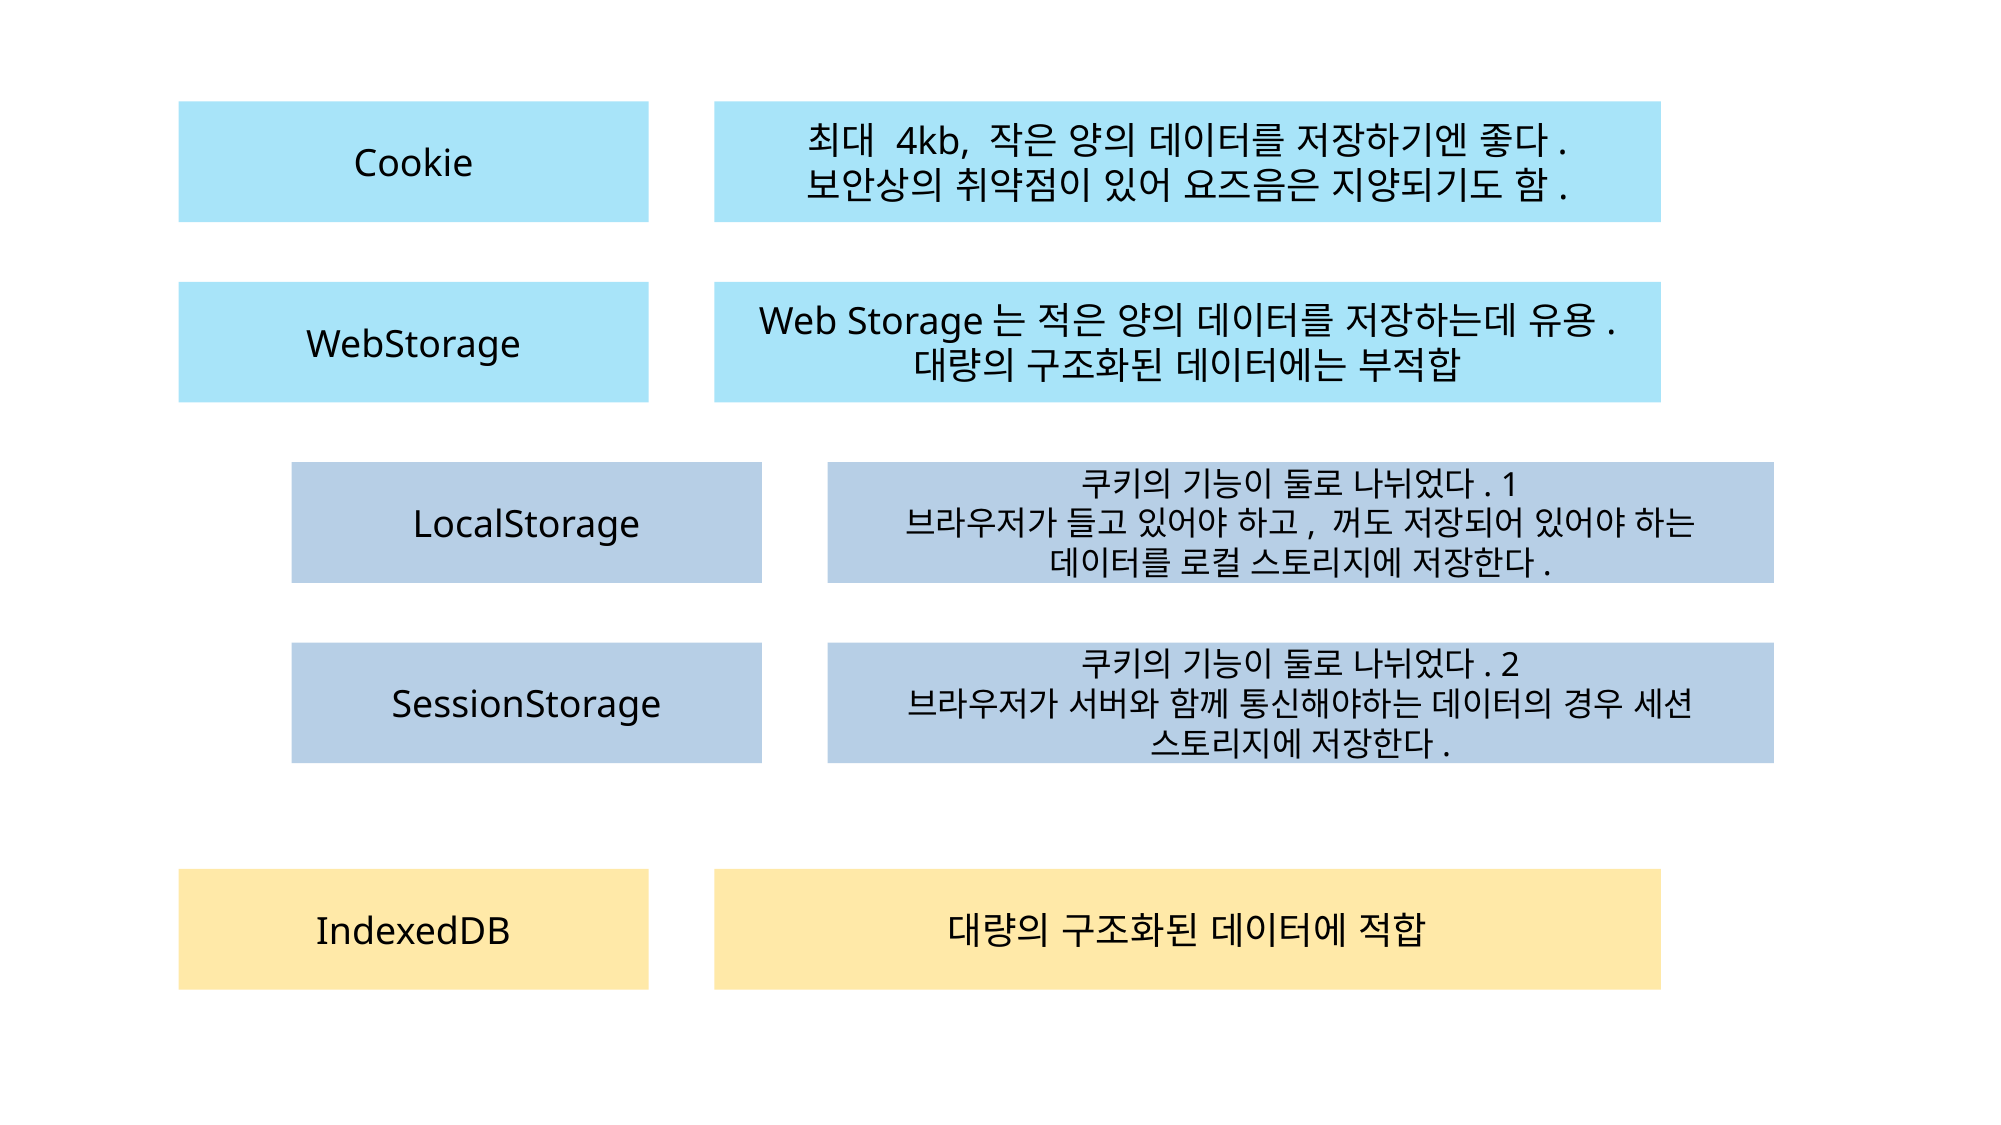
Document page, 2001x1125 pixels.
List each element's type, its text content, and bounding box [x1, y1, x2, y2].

text_box 대량의 구조화된 데이터에 적합 [713, 868, 1662, 991]
text_box WebStorage [178, 281, 650, 403]
text_box SessionStorage [291, 641, 763, 764]
text_box Web Storage는 적은 양의 데이터를 저장하는데 유용. 대량의 구조화된 데이터에는 부적합 [713, 281, 1662, 403]
text_box 쿠키의 기능이 둘로 나뉘었다. 2 브라우저가 서버와 함께 통신해야하는 데이터의 경우 세션 스토리지에 저장한다. [827, 641, 1775, 764]
text_box 쿠키의 기능이 둘로 나뉘었다. 1 브라우저가 들고 있어야 하고, 꺼도 저장되어 있어야 하는 데이터를 로컬 스토리지에 저장한다. [827, 461, 1775, 584]
text_box LocalStorage [291, 461, 763, 584]
text_box 최대 4kb, 작은 양의 데이터를 저장하기엔 좋다. 보안상의 취약점이 있어 요즈음은 지양되기도 함. [713, 100, 1662, 223]
text_box IndexedDB [178, 868, 650, 991]
text_box Cookie [178, 100, 650, 223]
